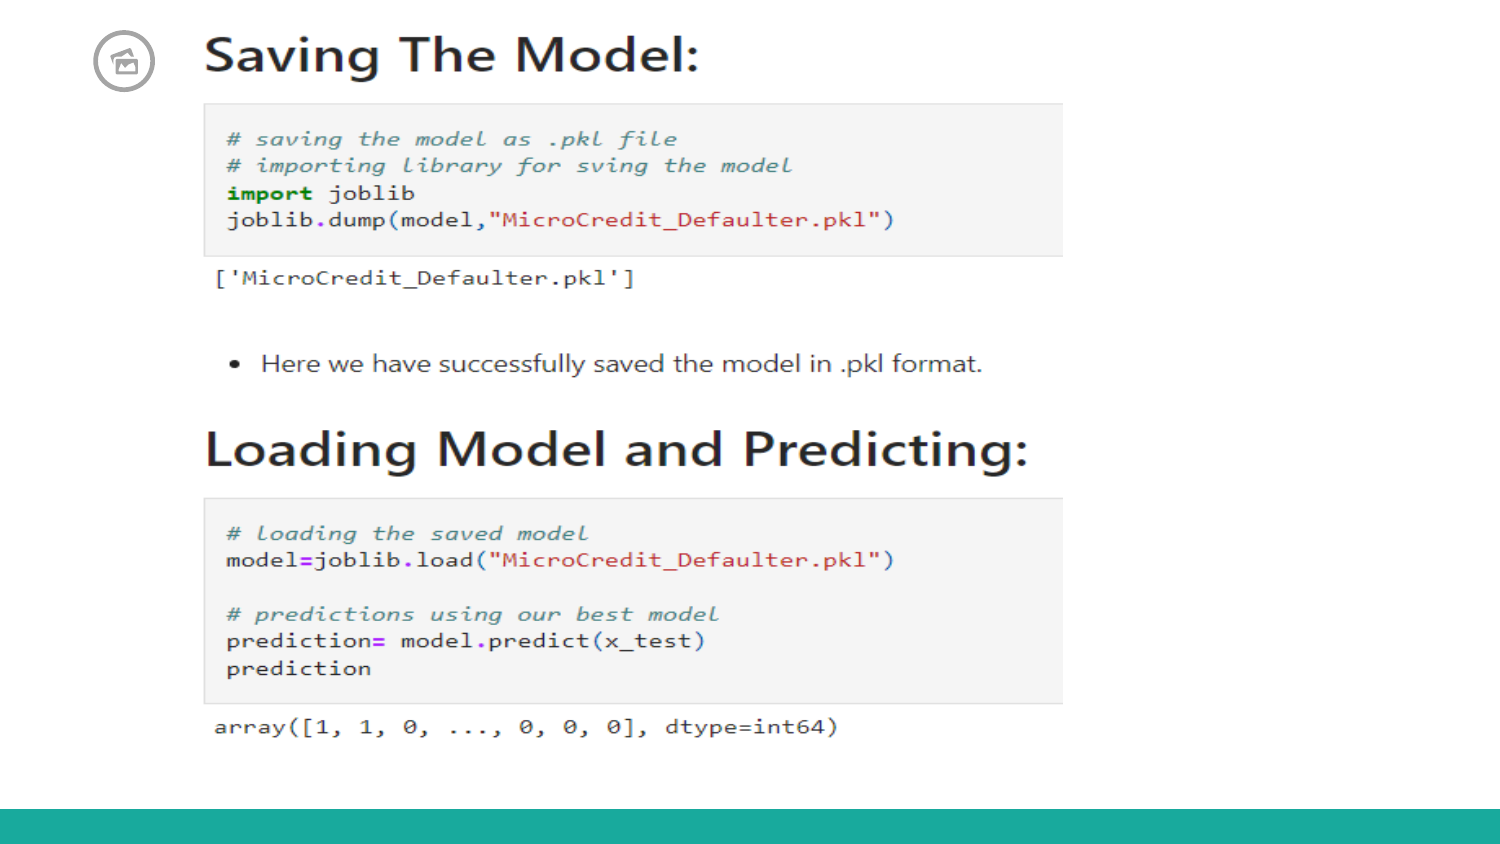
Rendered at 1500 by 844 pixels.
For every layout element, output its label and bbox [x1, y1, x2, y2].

text_box [95, 32, 153, 90]
picture [186, 20, 1063, 761]
text_box [0, 808, 1500, 844]
